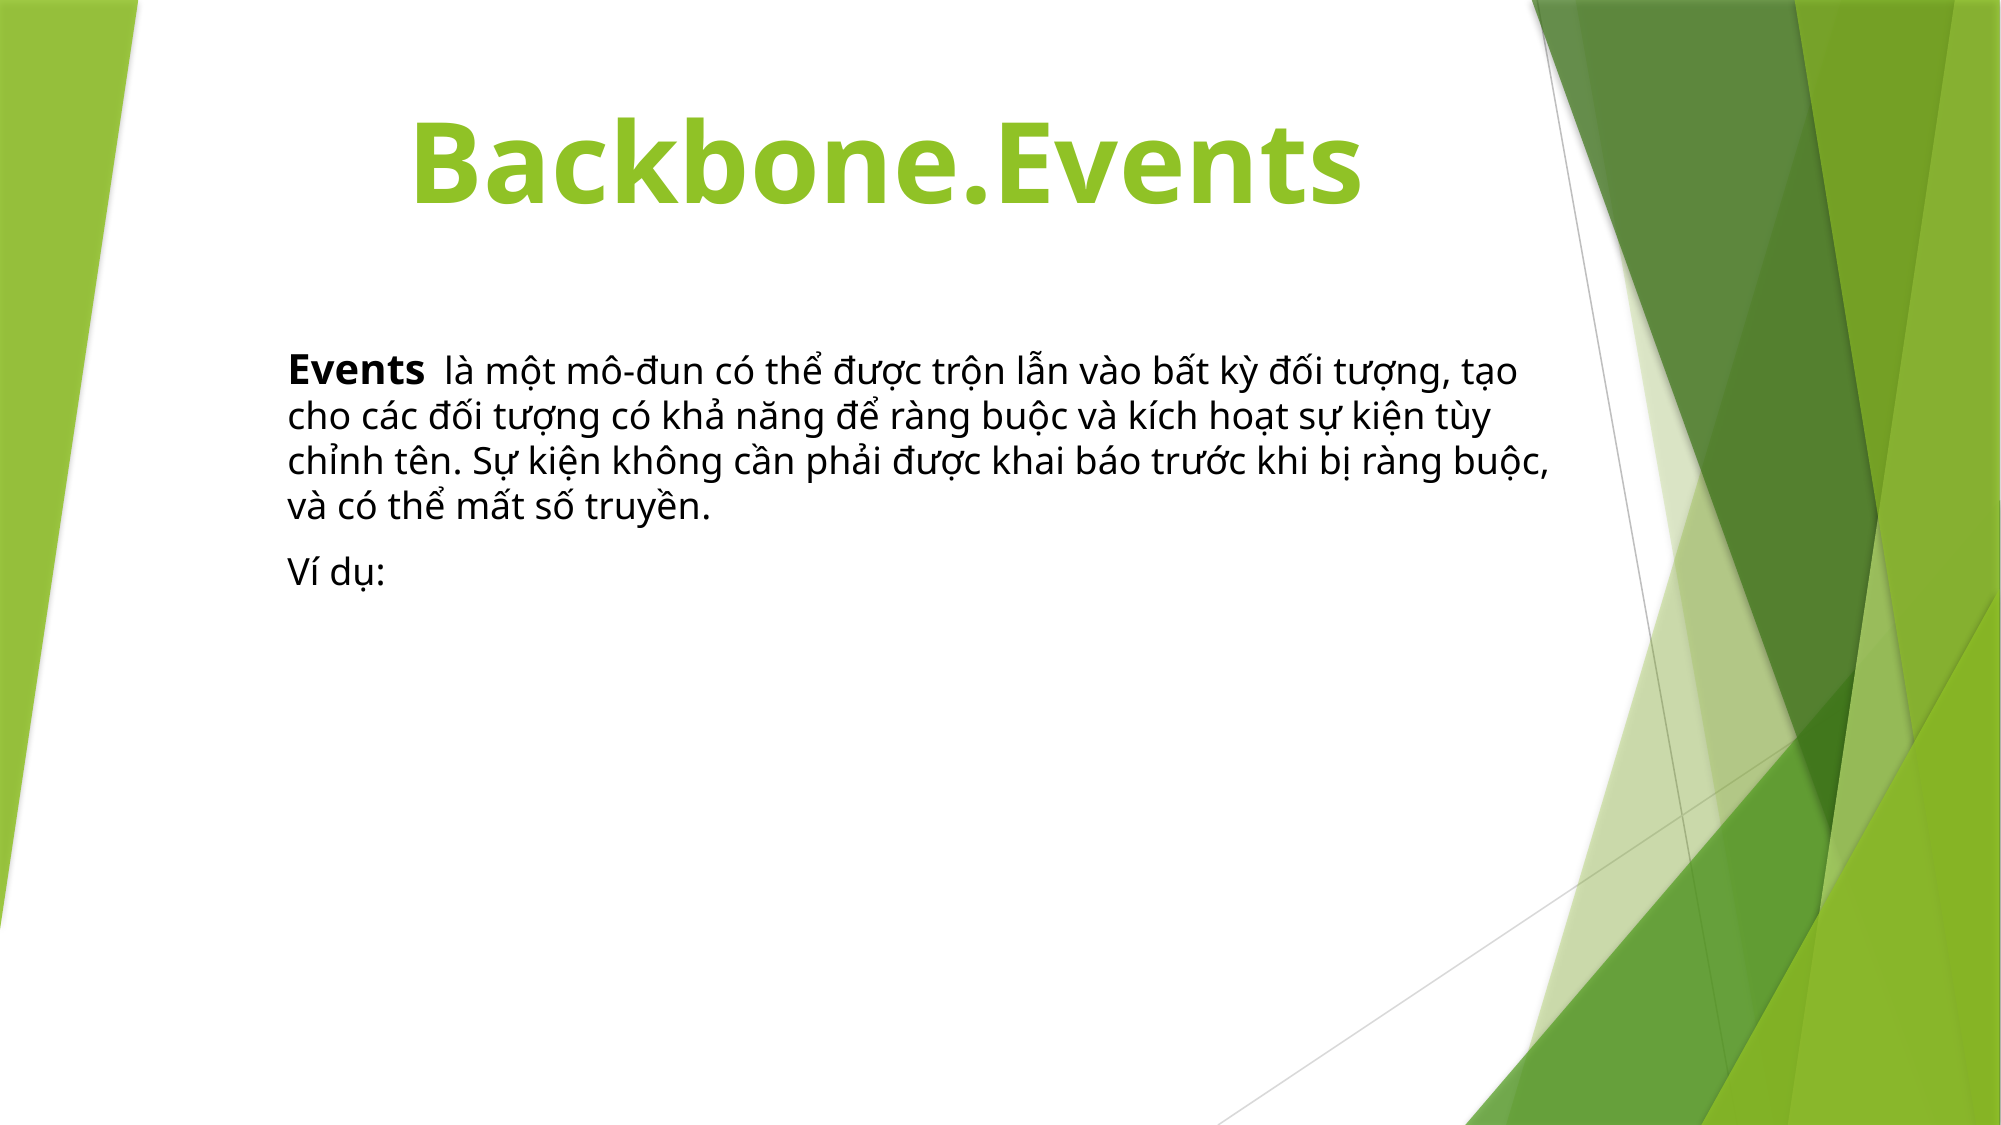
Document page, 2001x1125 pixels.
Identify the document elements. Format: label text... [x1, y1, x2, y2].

subtitle Events là một mô-đun có thể được trộn lẫn vào bất kỳ đối tượng, tạo cho các đối tượng có khả năng để ràng buộc và kích hoạt sự kiện tùy chỉnh tên. Sự kiện không cần phải được khai báo trước khi bị ràng buộc, và có thể mất số truyền. Ví dụ: [272, 334, 1585, 843]
title Backbone.Events [293, 116, 1380, 334]
